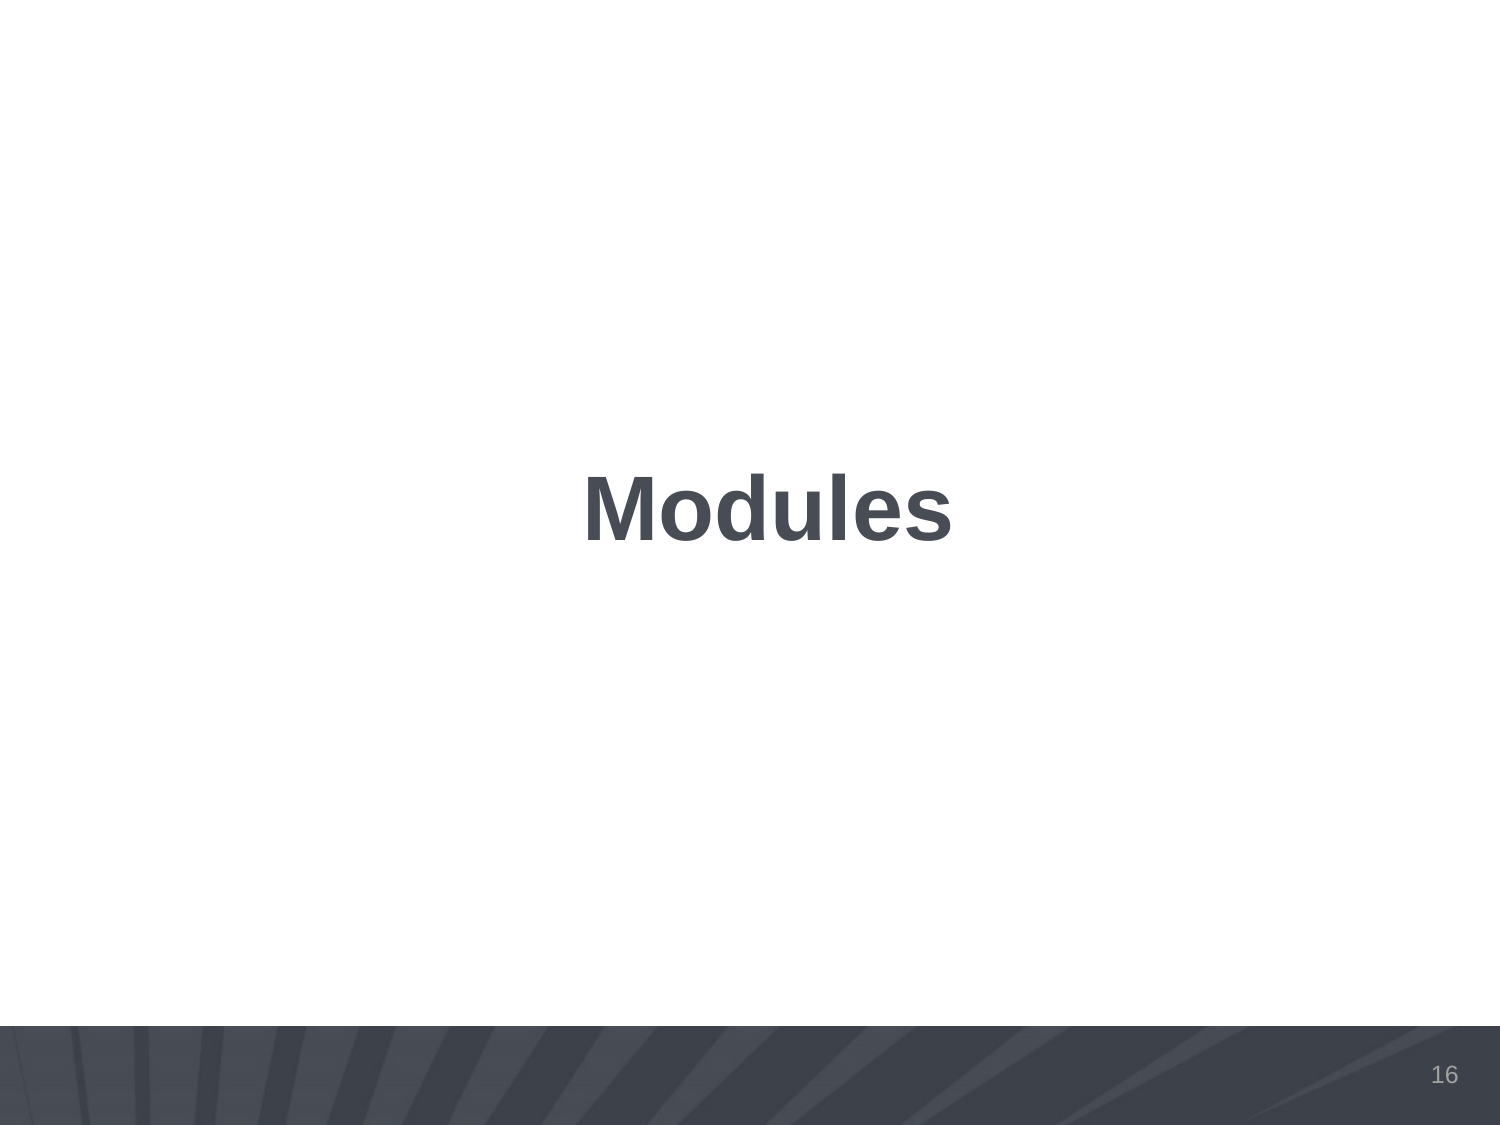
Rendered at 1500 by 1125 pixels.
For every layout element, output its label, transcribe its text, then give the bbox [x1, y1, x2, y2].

picture [0, 1026, 1500, 1125]
slide_number 15 [1332, 1043, 1474, 1104]
list Modules [25, 441, 1474, 999]
